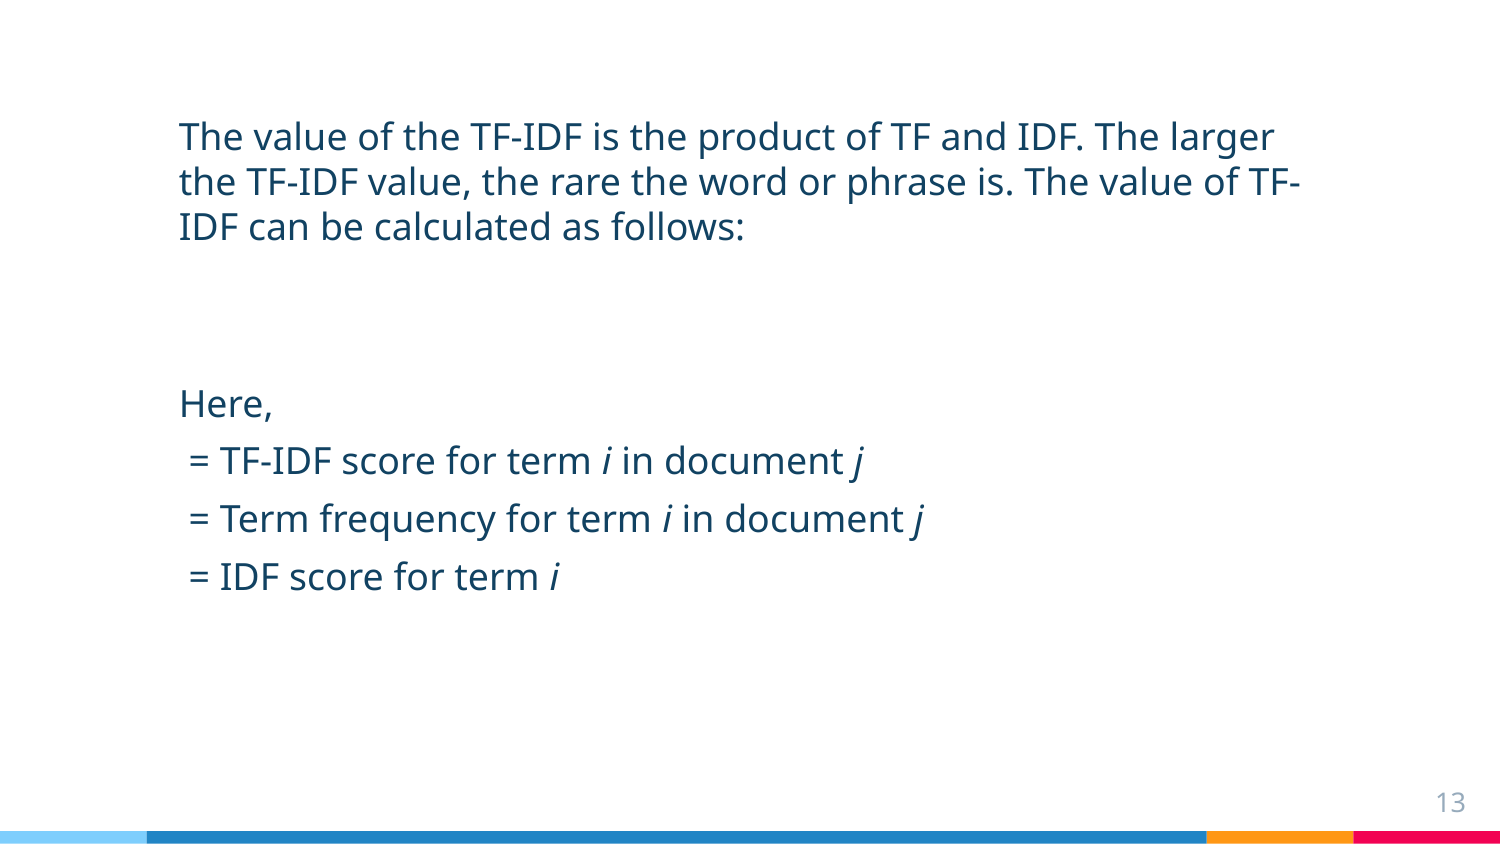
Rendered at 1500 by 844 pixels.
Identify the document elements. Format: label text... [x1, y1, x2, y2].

slide_number 13 [1391, 770, 1482, 822]
